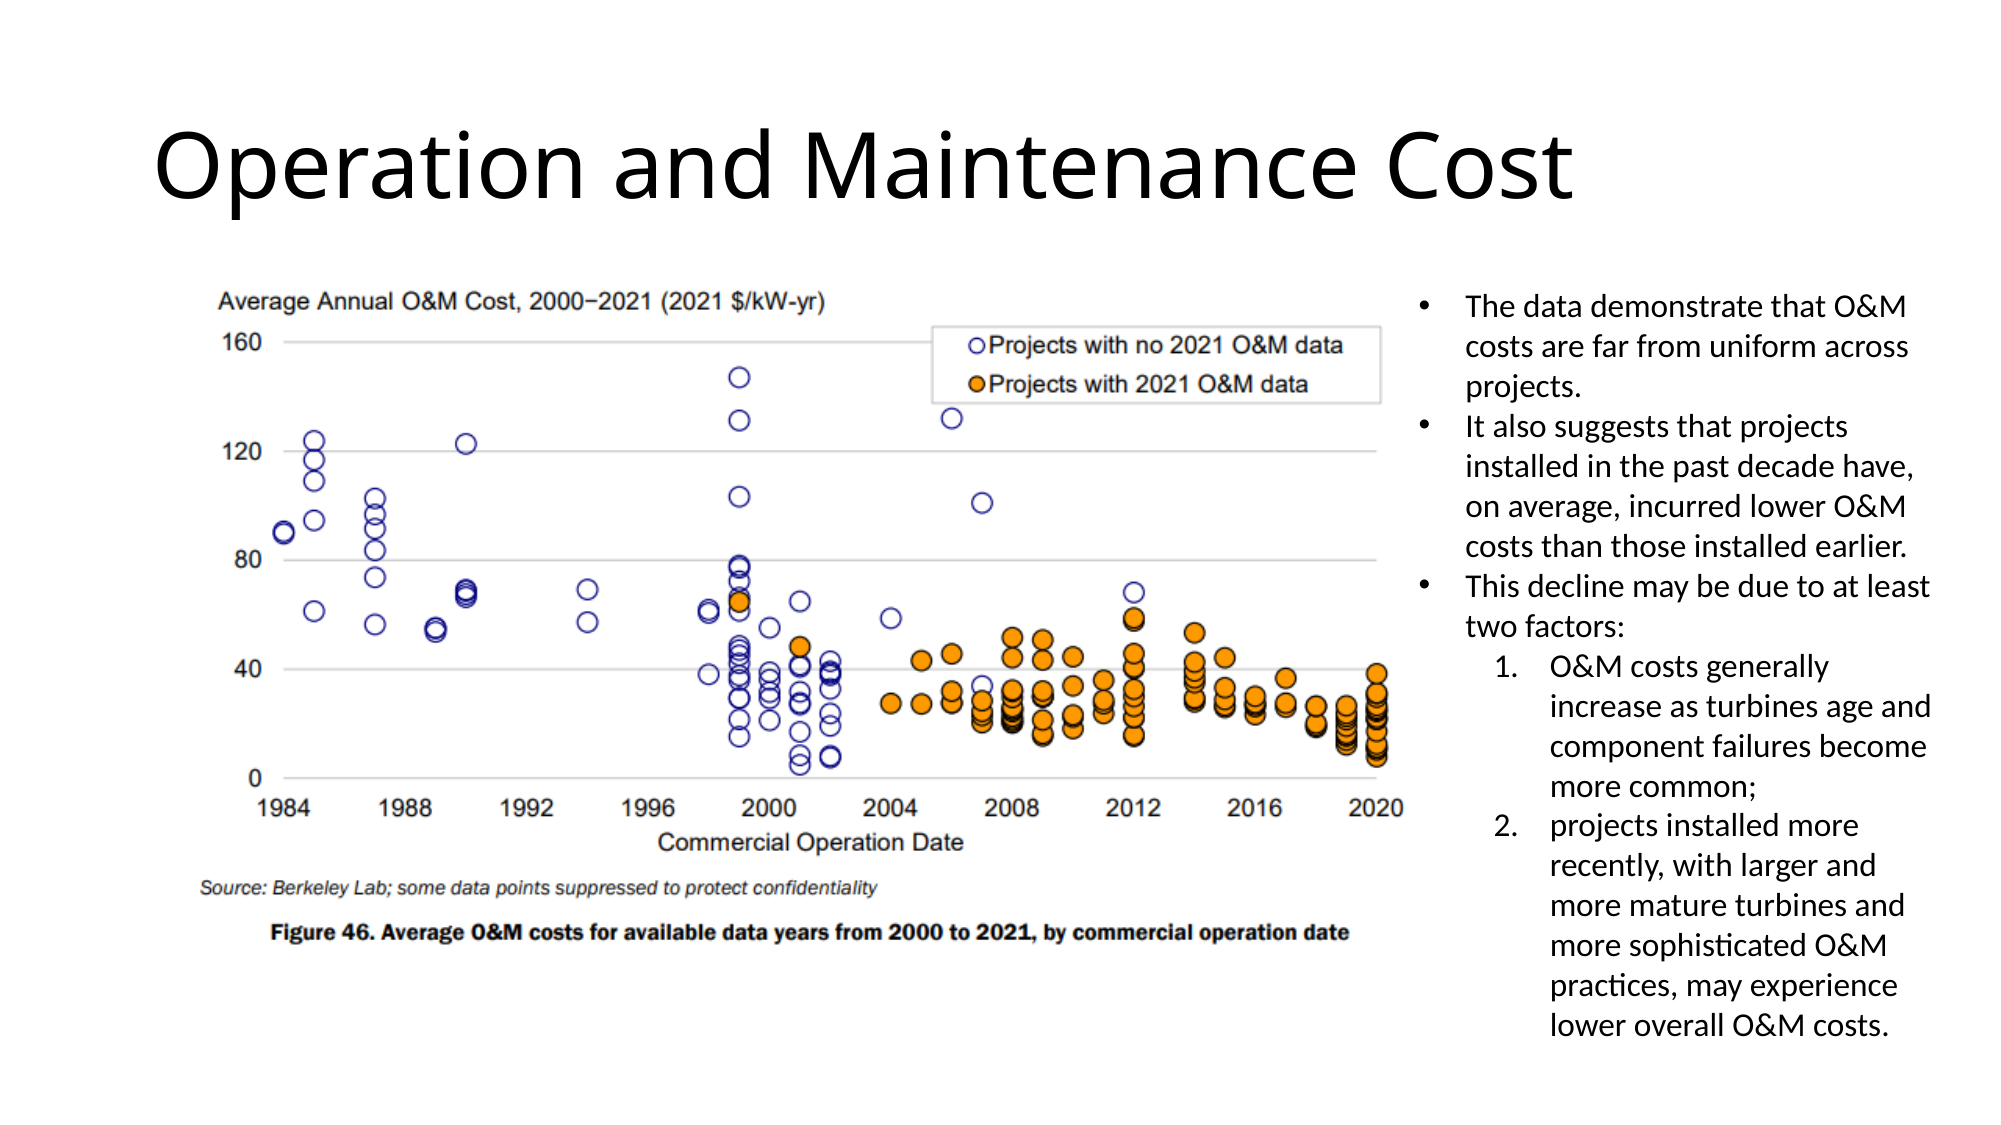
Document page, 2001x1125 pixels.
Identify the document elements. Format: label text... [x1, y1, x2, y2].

title Operation and Maintenance Cost [137, 59, 1863, 278]
picture [185, 277, 1450, 951]
text_box The data demonstrate that O&M costs are far from uniform across projects. It also suggests that projects installed in the past decade have, on average, incurred lower O&M costs than those installed earlier. This decline may be due to at least two factors: O&M costs generally increase as turbines age and component failures become more common; projects installed more recently, with larger and more mature turbines and more sophisticated O&M practices, may experience lower overall O&M costs. [1403, 277, 1959, 1051]
